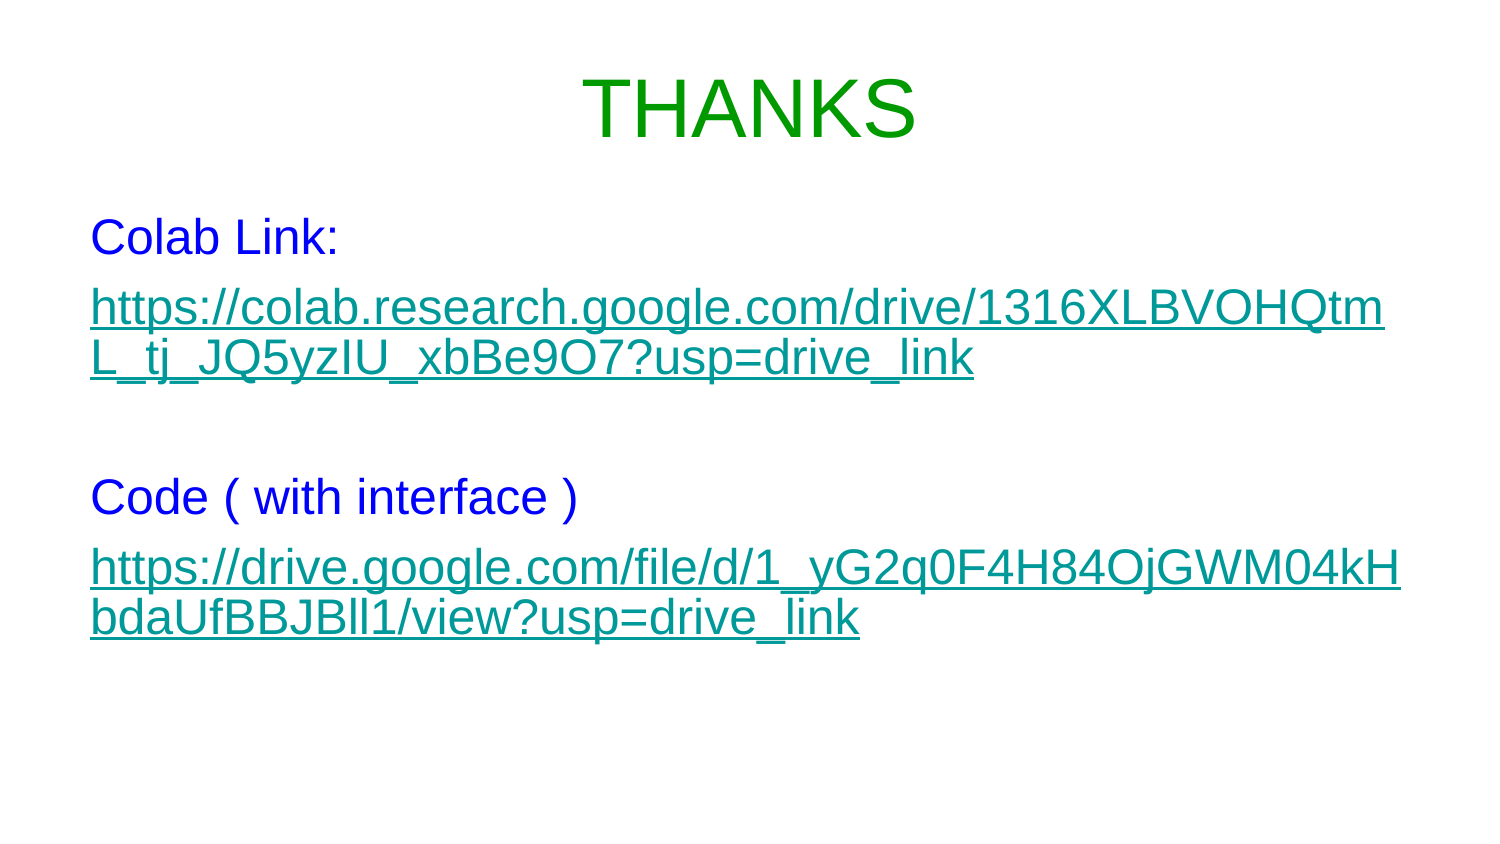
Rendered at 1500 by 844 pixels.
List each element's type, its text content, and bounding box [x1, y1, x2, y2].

list Colab Link: https://colab.research.google.com/drive/1316XLBVOHQtmL_tj_JQ5yzIU_xbBe9O7?usp=drive_link Code ( with interface ) https://drive.google.com/file/d/1_yG2q0F4H84OjGWM04kHbdaUfBBJBll1/view?usp=drive_link [75, 196, 1425, 754]
title THANKS [75, 33, 1425, 175]
